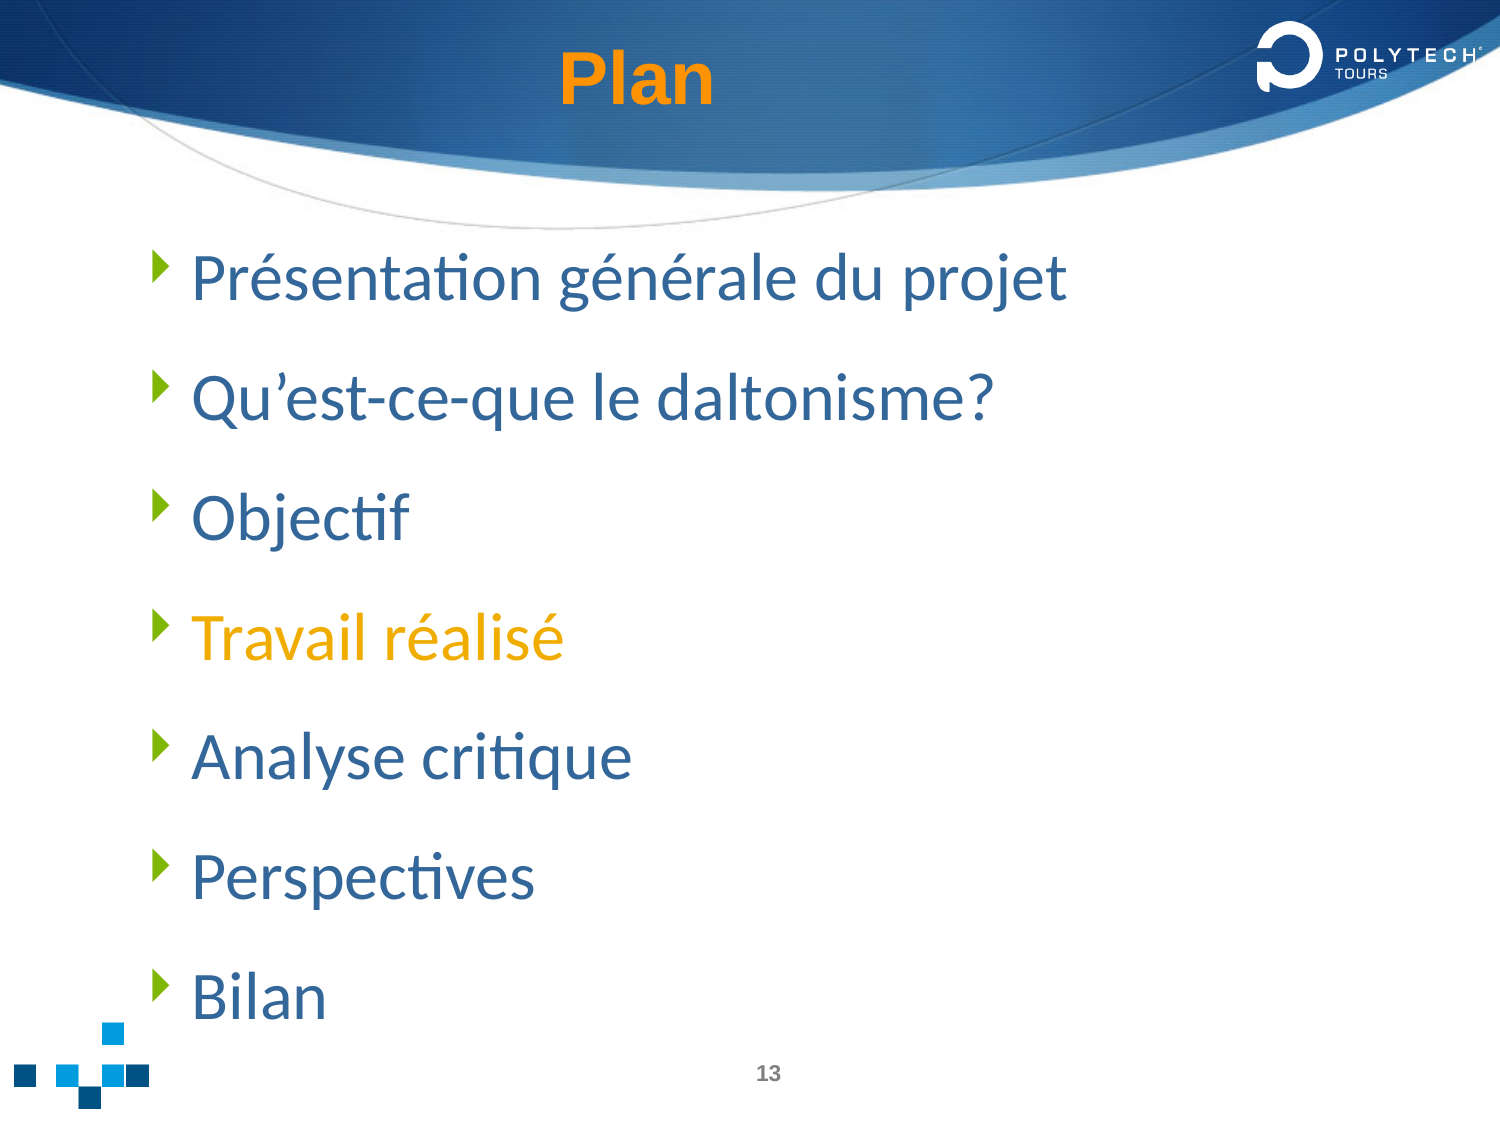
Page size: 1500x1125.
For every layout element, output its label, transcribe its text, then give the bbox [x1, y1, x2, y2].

list Présentation générale du projet Qu’est-ce-que le daltonisme? Objectif Travail réalisé Analyse critique Perspectives Bilan [121, 224, 1459, 1043]
text_box Plan [41, 21, 1235, 127]
slide_number 13 [725, 1043, 813, 1103]
picture [0, 0, 1500, 1125]
